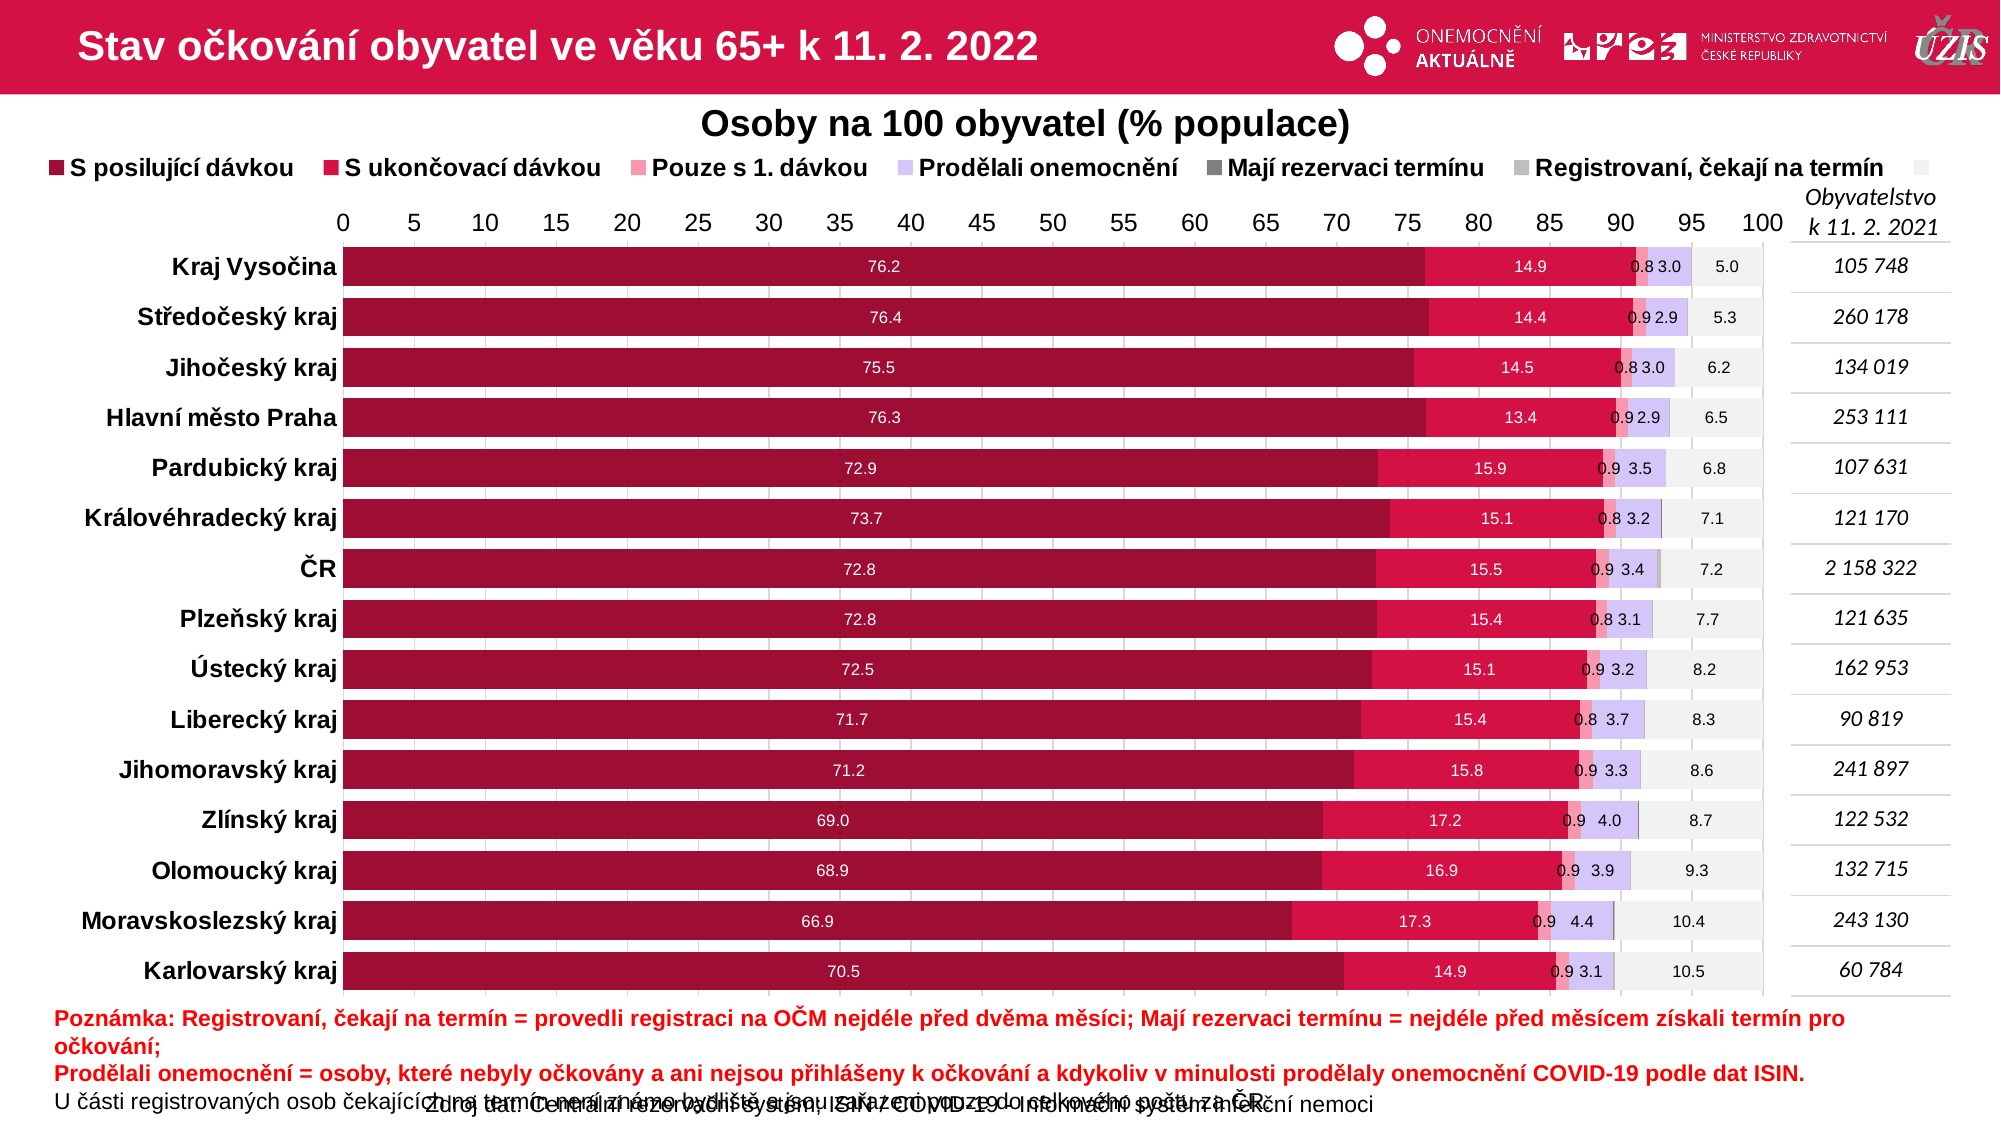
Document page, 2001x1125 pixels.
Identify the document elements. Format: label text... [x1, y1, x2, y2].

picture [1915, 15, 1989, 66]
title Stav očkování obyvatel ve věku 65+ k 11. 2. 2022 [62, 0, 1144, 91]
chart [21, 91, 1964, 1072]
picture [1334, 16, 1542, 76]
text_box Poznámka: Registrovaní, čekají na termín = provedli registraci na OČM nejdéle před dvěma měsíci; Mají rezervaci termínu = nejdéle před měsícem získali termín pro očkování; Prodělali onemocnění = osoby, které nebyly očkovány a ani nejsou přihlášeny k očkování a kdykoliv v minulosti prodělaly onemocnění COVID-19 podle dat ISIN. U části registrovaných osob čekajících na termín není známo bydliště a jsou zařazeni pouze do celkového počtu za ČR. [39, 1072, 1962, 1122]
picture [1563, 31, 1888, 60]
